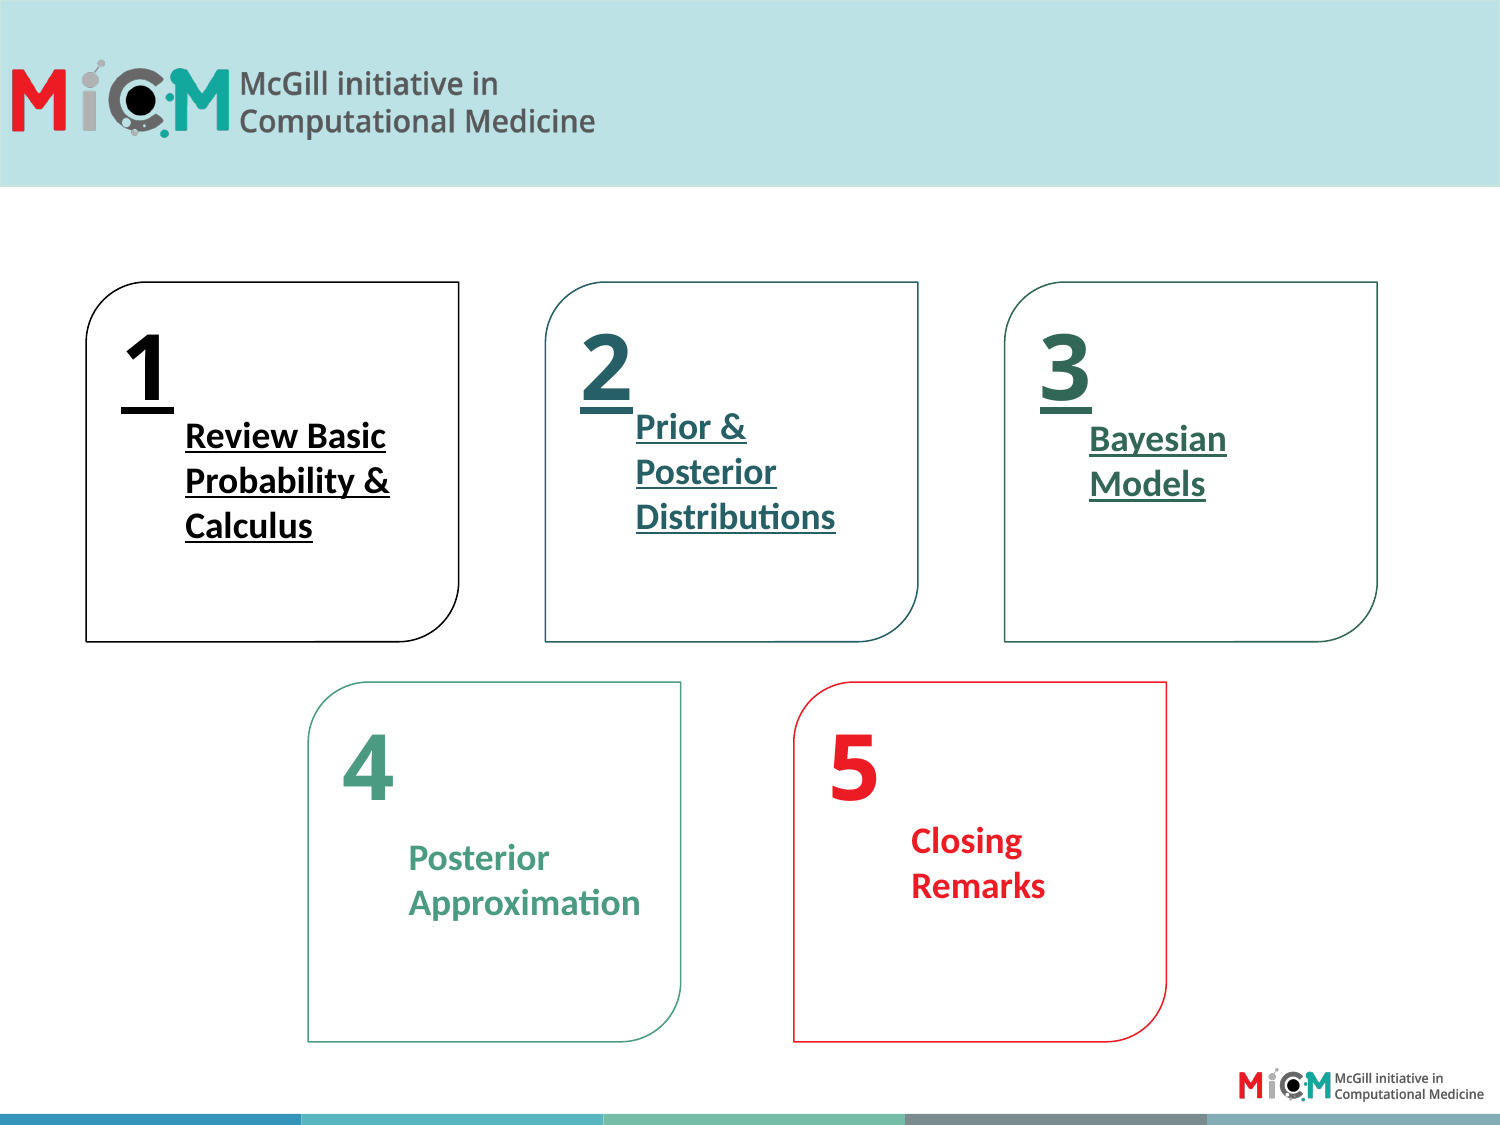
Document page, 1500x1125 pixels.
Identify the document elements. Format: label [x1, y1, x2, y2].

picture [0, 19, 634, 187]
picture [1211, 1051, 1500, 1122]
text_box [793, 682, 1172, 1042]
text_box [545, 282, 918, 642]
text_box [1004, 282, 1378, 642]
text_box [86, 282, 459, 642]
text_box [308, 682, 681, 1042]
